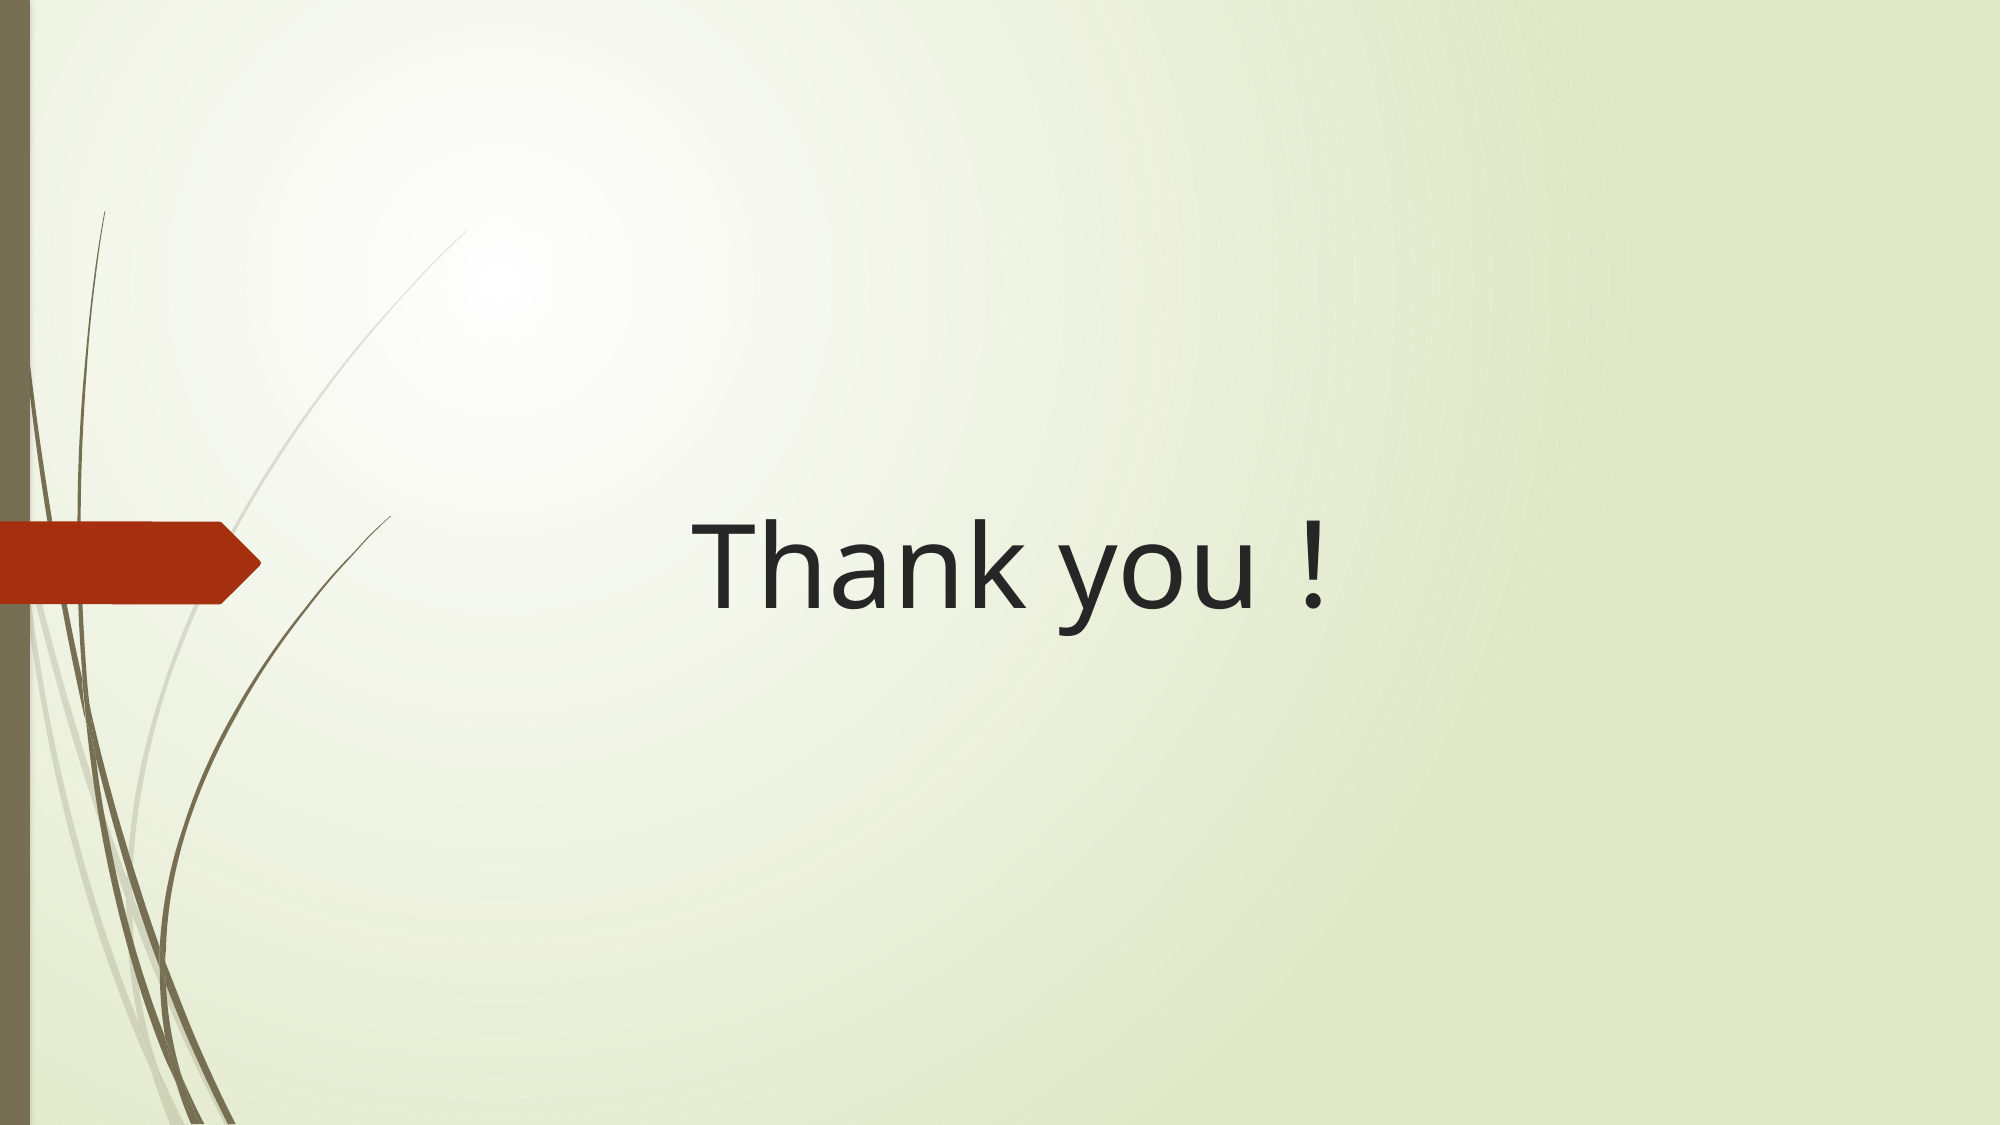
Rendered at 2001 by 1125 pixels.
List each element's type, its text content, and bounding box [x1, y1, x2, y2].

title Thank you！ [676, 481, 1428, 640]
